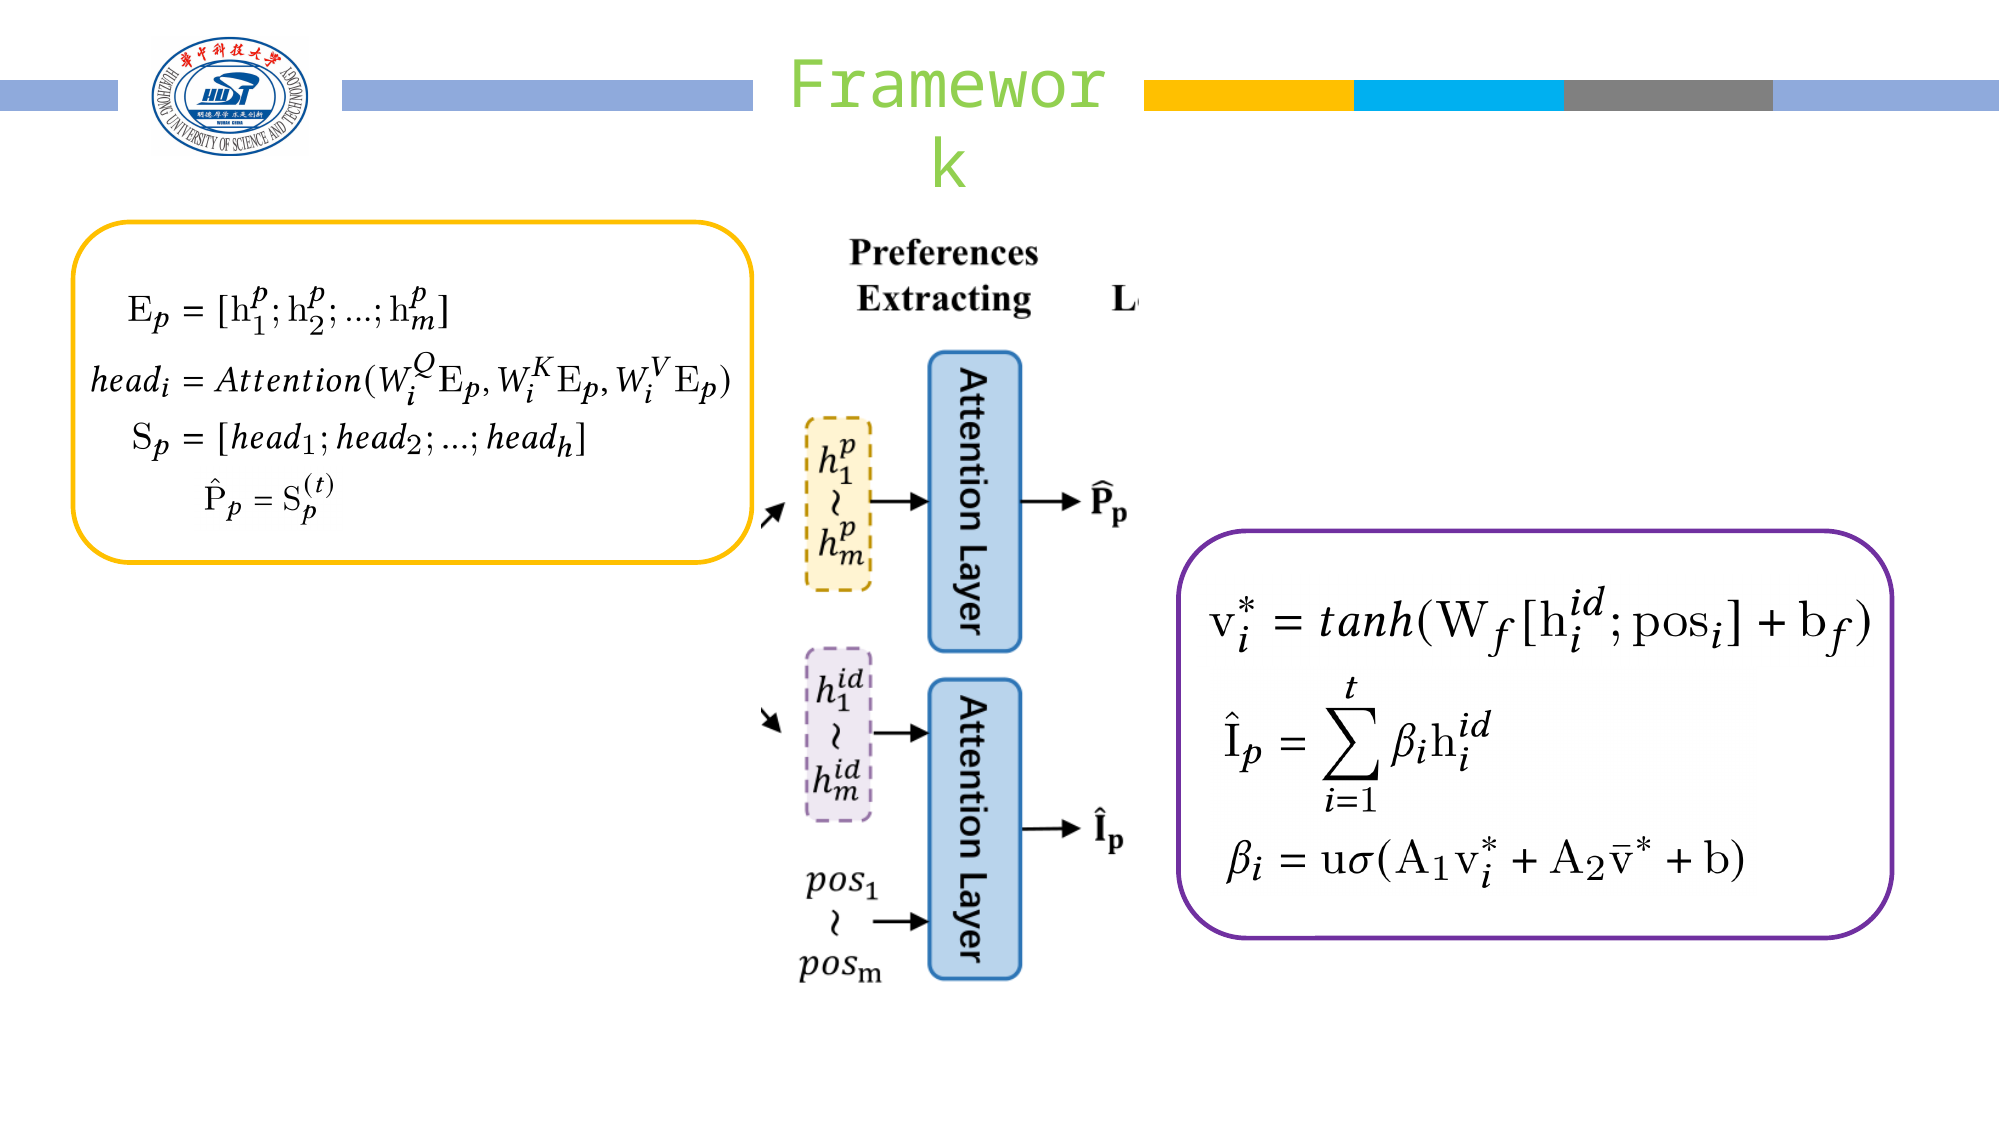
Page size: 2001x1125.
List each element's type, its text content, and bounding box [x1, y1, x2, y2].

text_box [1564, 80, 1773, 111]
picture [151, 36, 309, 156]
text_box [1773, 80, 1999, 111]
text_box [1354, 80, 1564, 111]
text_box [342, 80, 753, 111]
picture [761, 188, 1139, 1092]
text_box Framework [761, 33, 1136, 188]
picture [1197, 574, 1874, 896]
text_box [1177, 529, 1894, 940]
text_box [71, 220, 753, 564]
picture [70, 276, 748, 531]
text_box [1144, 80, 1354, 111]
text_box [0, 80, 118, 111]
